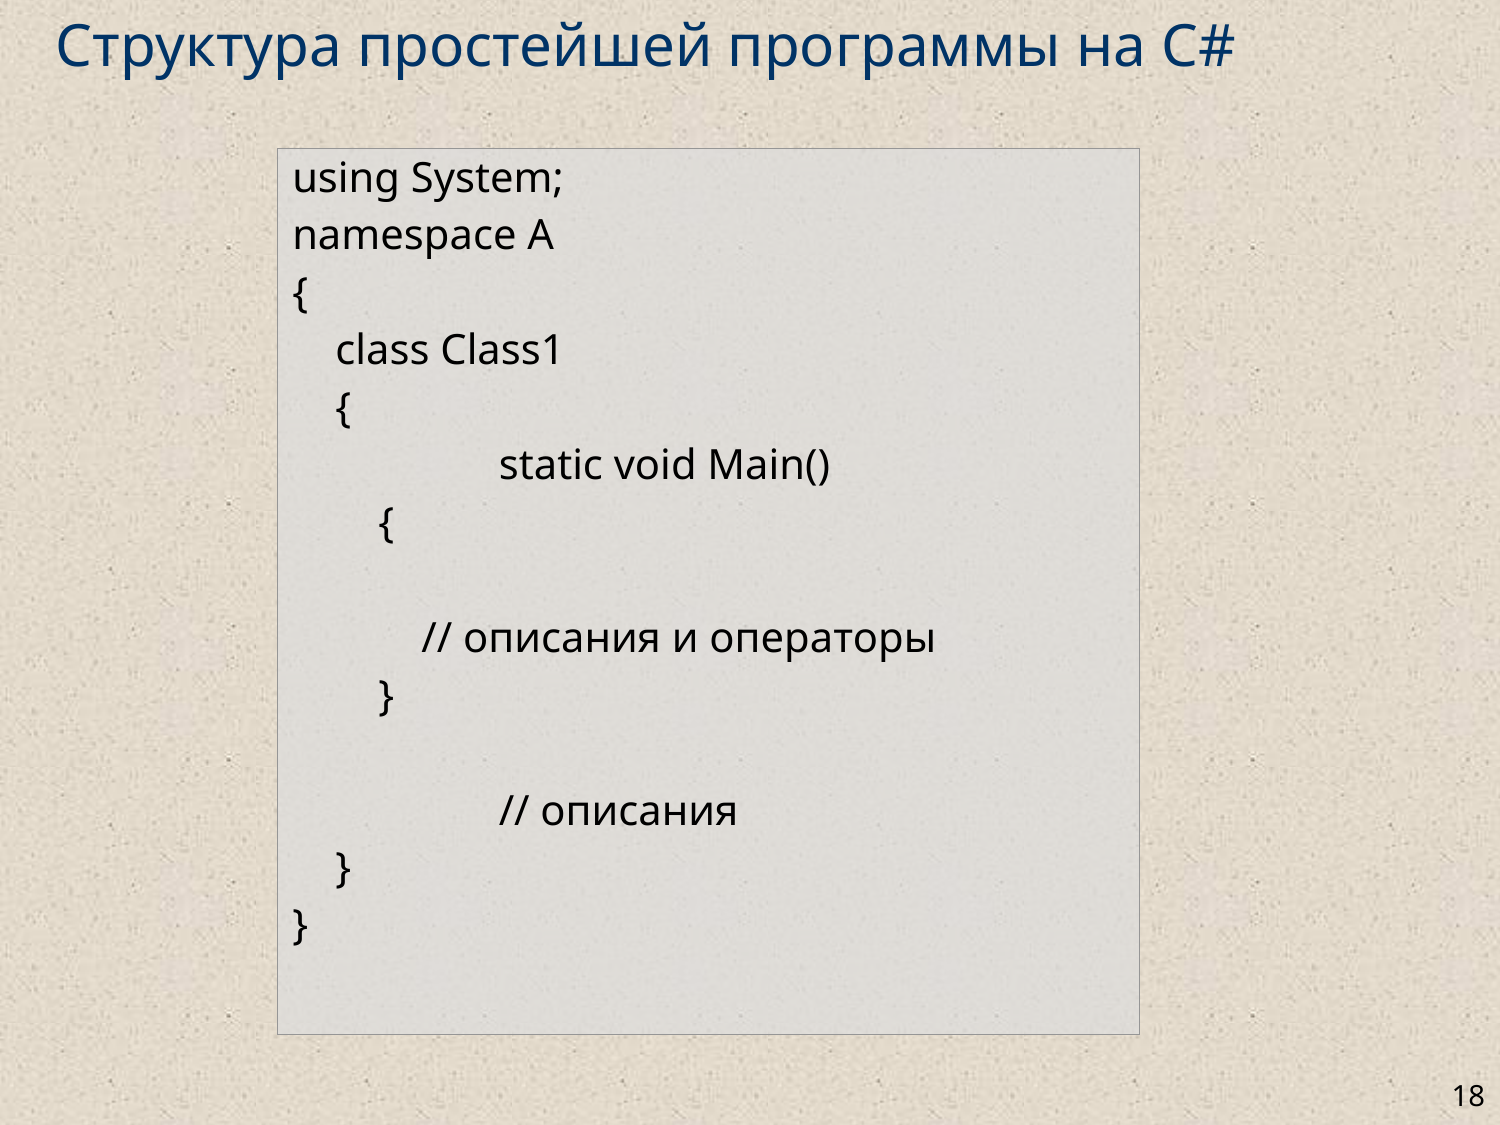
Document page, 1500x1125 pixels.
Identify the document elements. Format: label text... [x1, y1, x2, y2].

list using System; namespace A { class Class1 { static void Main() { // описания и операторы } // описания } } [277, 148, 1140, 1035]
picture [0, 0, 1500, 1125]
slide_number <номер> [1187, 1050, 1500, 1125]
title Структура простейшей программы на С# [41, 0, 1500, 86]
